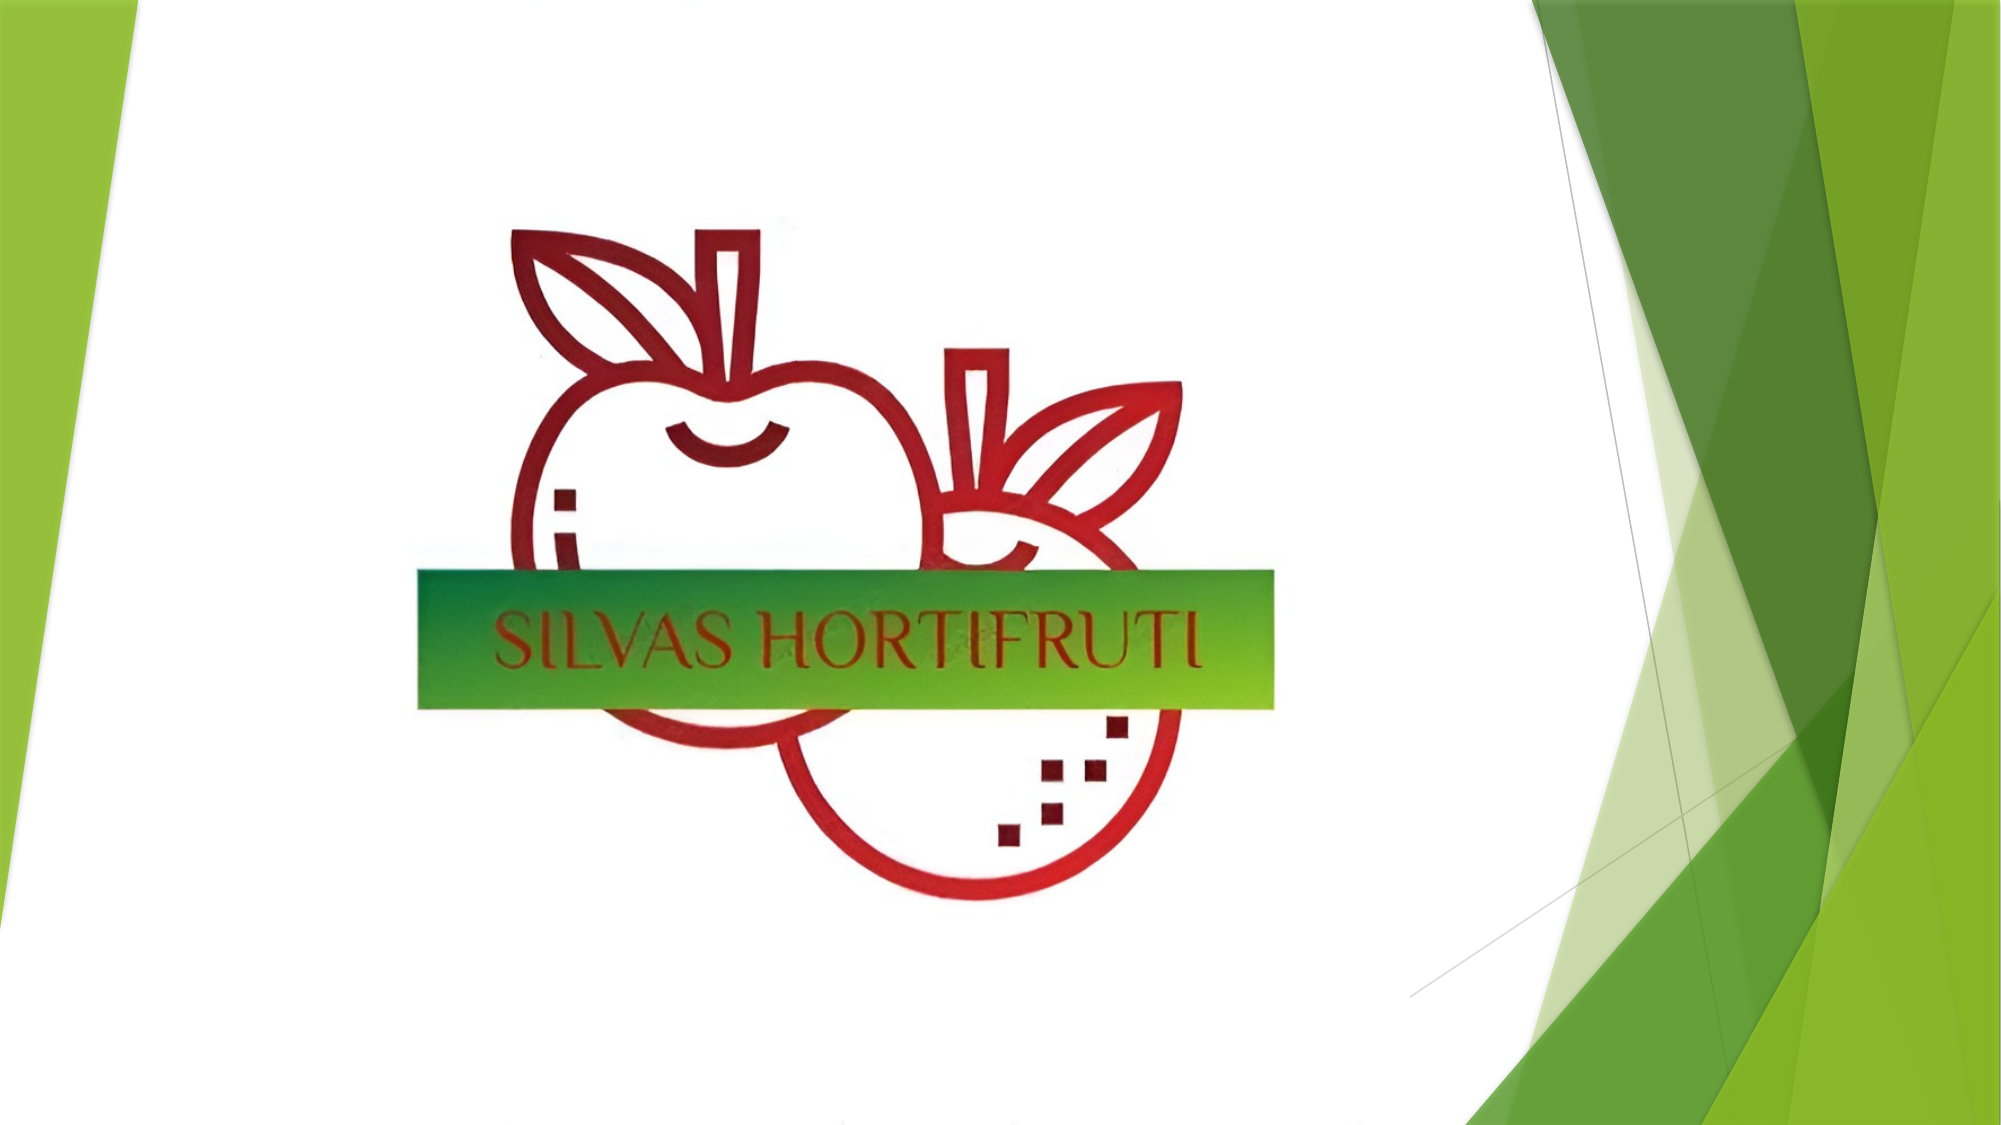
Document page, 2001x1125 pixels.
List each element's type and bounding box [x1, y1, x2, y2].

picture [286, 0, 1411, 1125]
